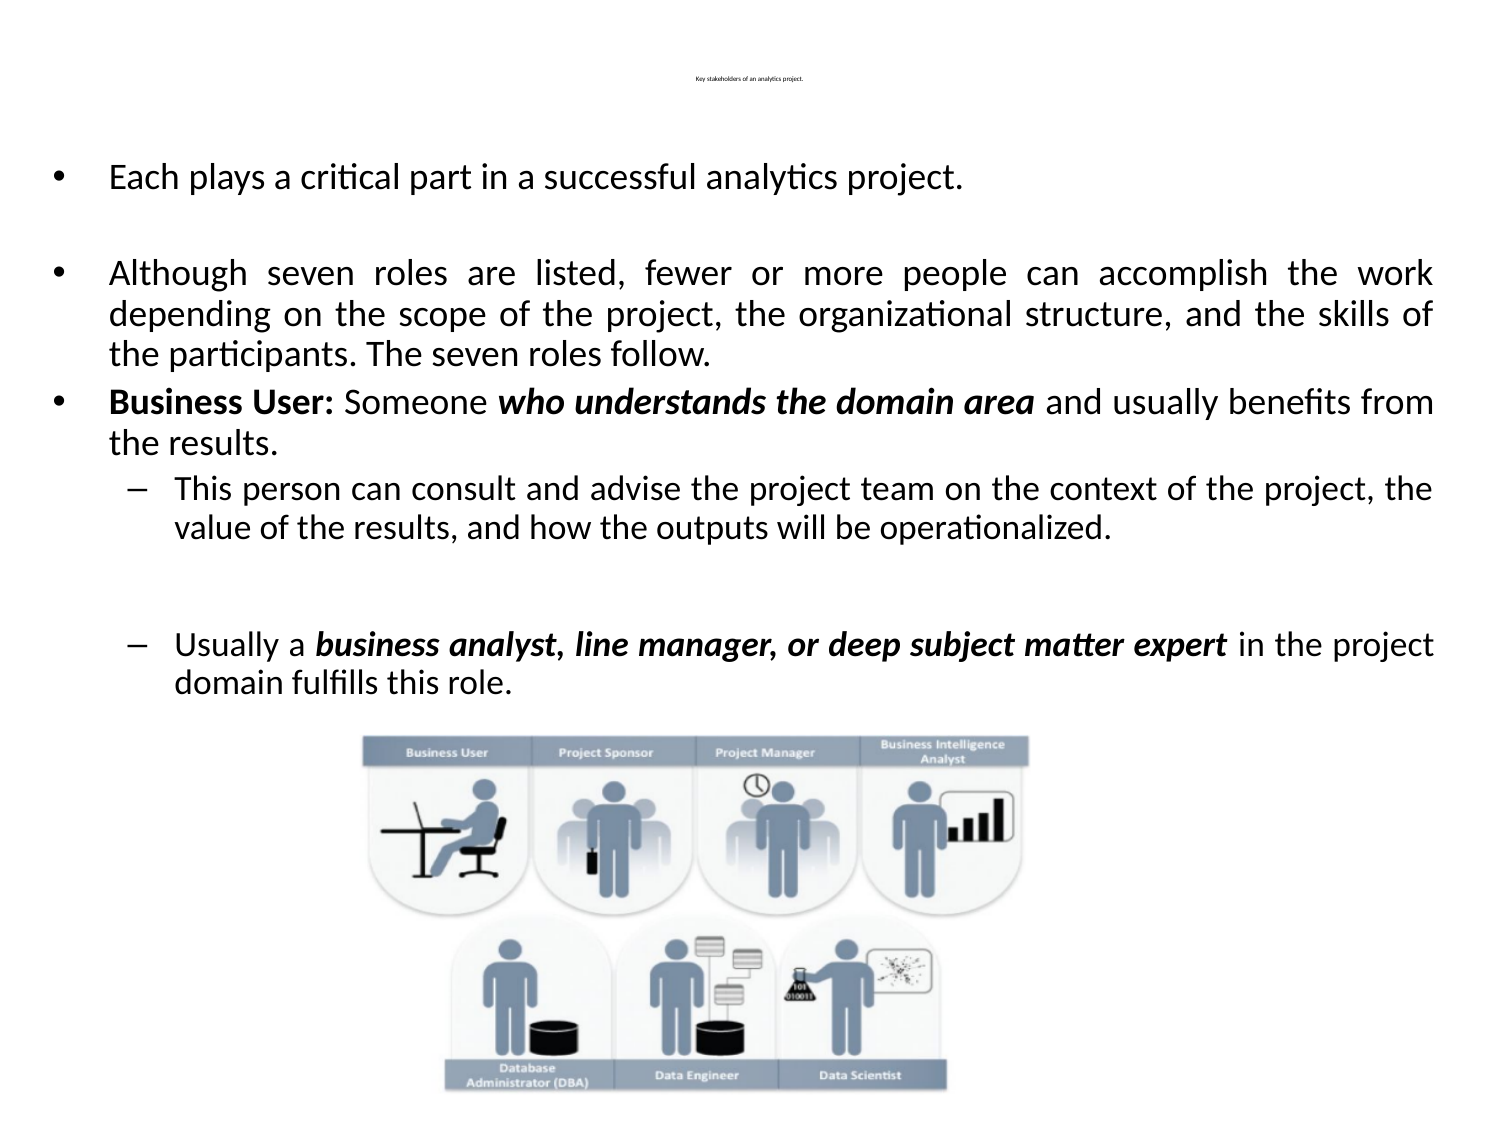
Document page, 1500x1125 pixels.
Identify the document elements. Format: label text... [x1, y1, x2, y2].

list Each plays a critical part in a successful analytics project. Although seven roles are listed, fewer or more people can accomplish the work depending on the scope of the project, the organizational structure, and the skills of the participants. The seven roles follow. Business User: Someone who understands the domain area and usually benefits from the results. This person can consult and advise the project team on the context of the project, the value of the results, and how the outputs will be operationalized. Usually a business analyst, line manager, or deep subject matter expert in the project domain fulfills this role. [37, 149, 1450, 758]
title Key stakeholders of an analytics project. [37, 45, 1463, 113]
picture [349, 724, 1038, 1101]
